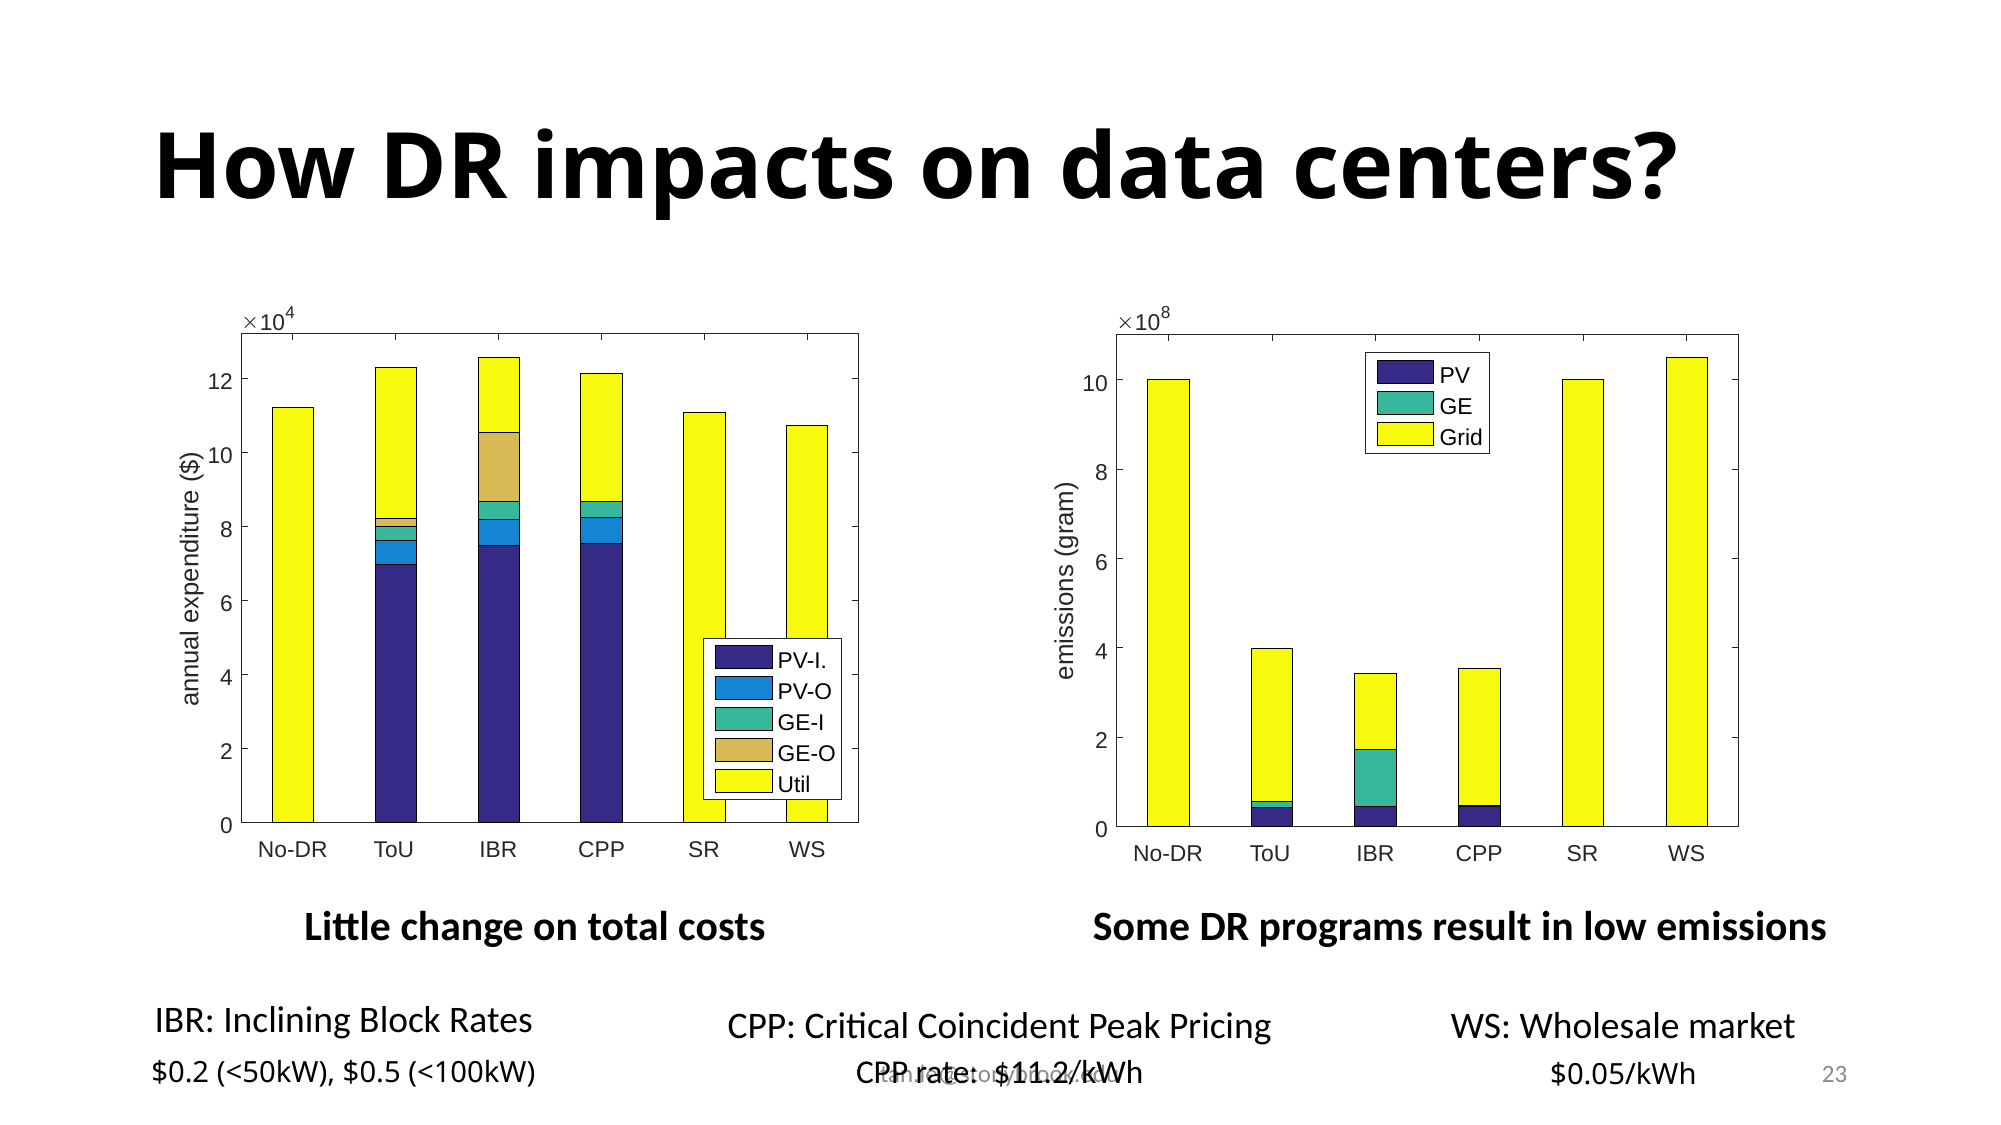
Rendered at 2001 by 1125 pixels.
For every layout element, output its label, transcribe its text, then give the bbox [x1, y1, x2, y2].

picture [1011, 289, 1814, 891]
text_box WS: Wholesale market [1436, 993, 1811, 1042]
title How DR impacts on data centers? [137, 59, 1863, 278]
text_box $0.2 (<50kW), $0.5 (<100kW) [121, 1045, 566, 1096]
text_box IBR: Inclining Block Rates [139, 987, 548, 1045]
text_box Some DR programs result in low emissions [1078, 891, 1843, 956]
picture [137, 289, 933, 887]
text_box Little change on total costs [289, 891, 781, 956]
footer tan.le@stonybrook.edu [662, 1042, 1338, 1103]
slide_number 23 [1412, 1042, 1863, 1103]
text_box CPP: Critical Coincident Peak Pricing [712, 993, 1287, 1042]
